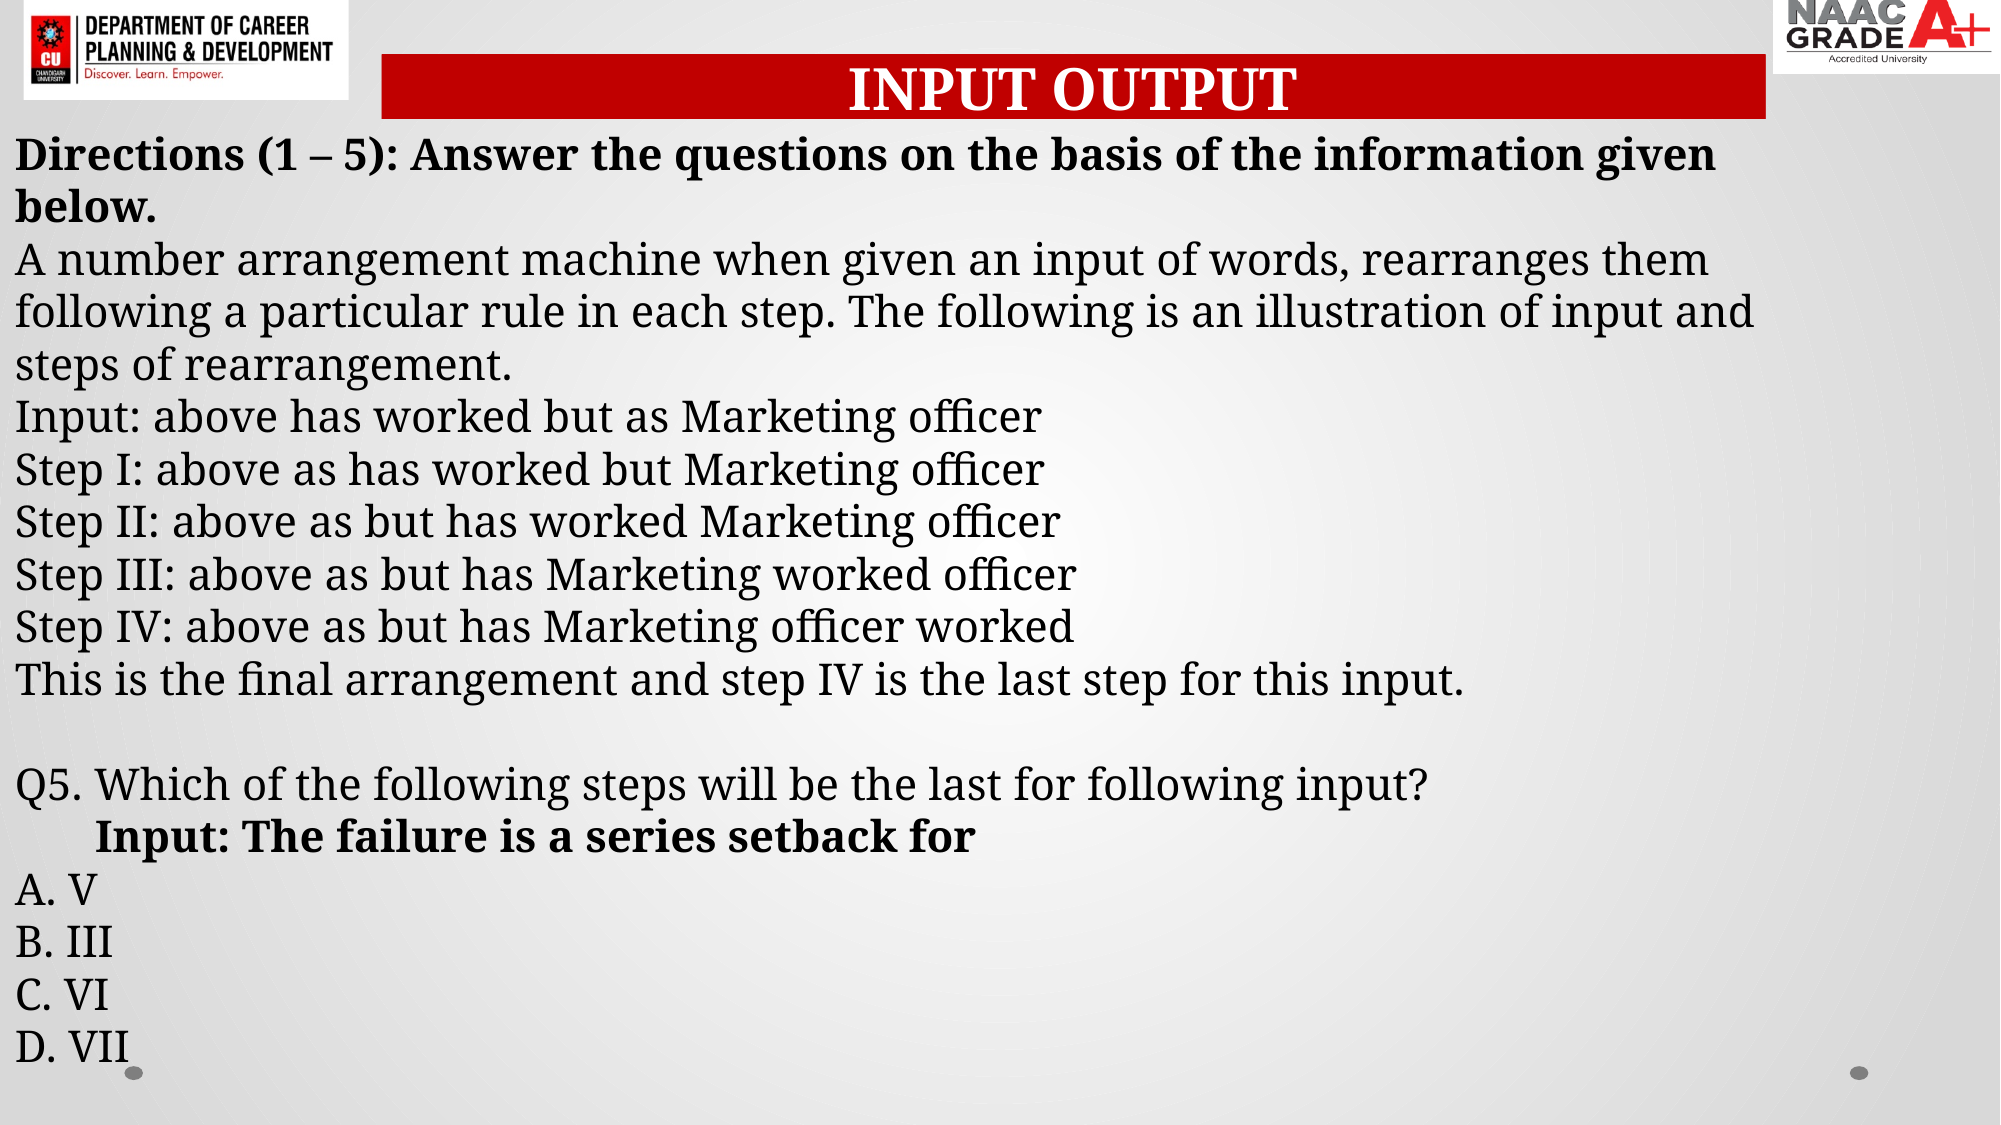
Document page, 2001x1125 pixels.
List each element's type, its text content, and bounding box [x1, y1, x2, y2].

picture [23, 0, 349, 100]
text_box INPUT OUTPUT [381, 54, 1766, 118]
picture [1772, 0, 2000, 74]
text_box Directions (1 – 5): Answer the questions on the basis of the information given below. A number arrangement machine when given an input of words, rearranges them following a particular rule in each step. The following is an illustration of input and steps of rearrangement. Input: above has worked but as Marketing officer Step I: above as has worked but Marketing officer Step II: above as but has worked Marketing officer Step III: above as but has Marketing worked officer Step IV: above as but has Marketing officer worked This is the final arrangement and step IV is the last step for this input. Q5. Which of the following steps will be the last for following input? Input: The failure is a series setback for A. V B. III C. VI D. VII [0, 118, 1788, 1079]
